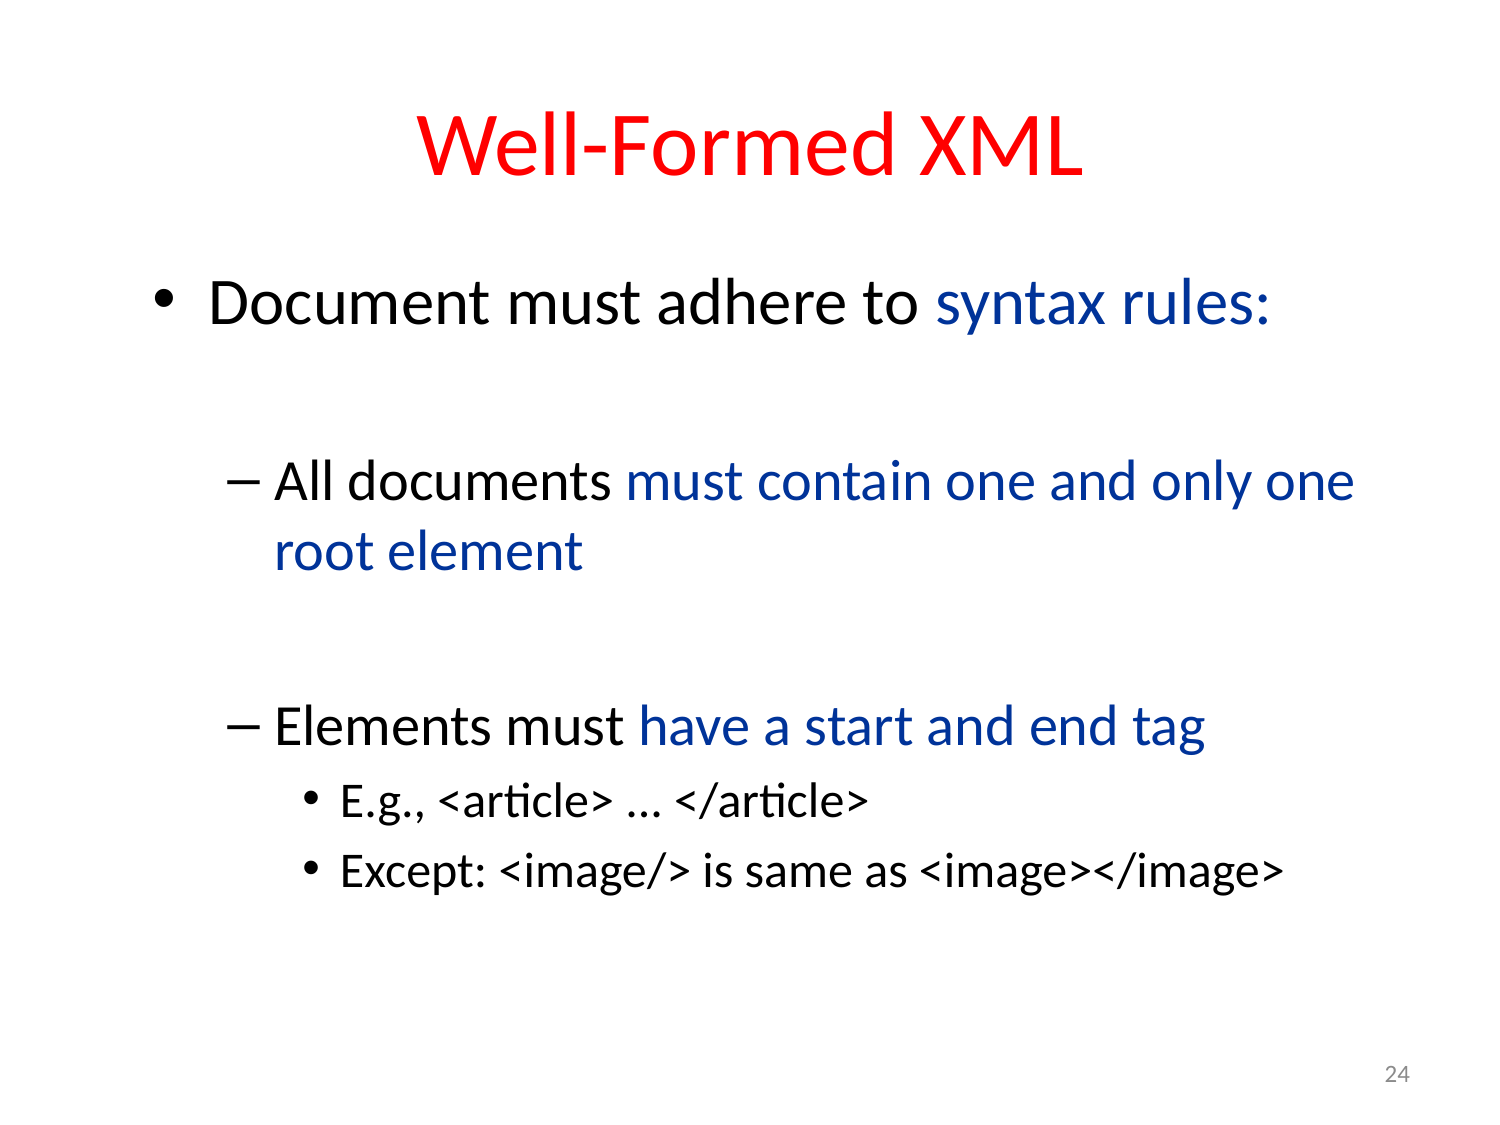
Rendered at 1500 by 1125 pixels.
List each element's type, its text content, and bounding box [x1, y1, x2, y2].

list Document must adhere to syntax rules: All documents must contain one and only one root element Elements must have a start and end tag E.g., <article> ... </article> Except: <image/> is same as <image></image> [137, 249, 1425, 988]
title Well-Formed XML [75, 45, 1425, 233]
slide_number 24 [1074, 1042, 1425, 1103]
